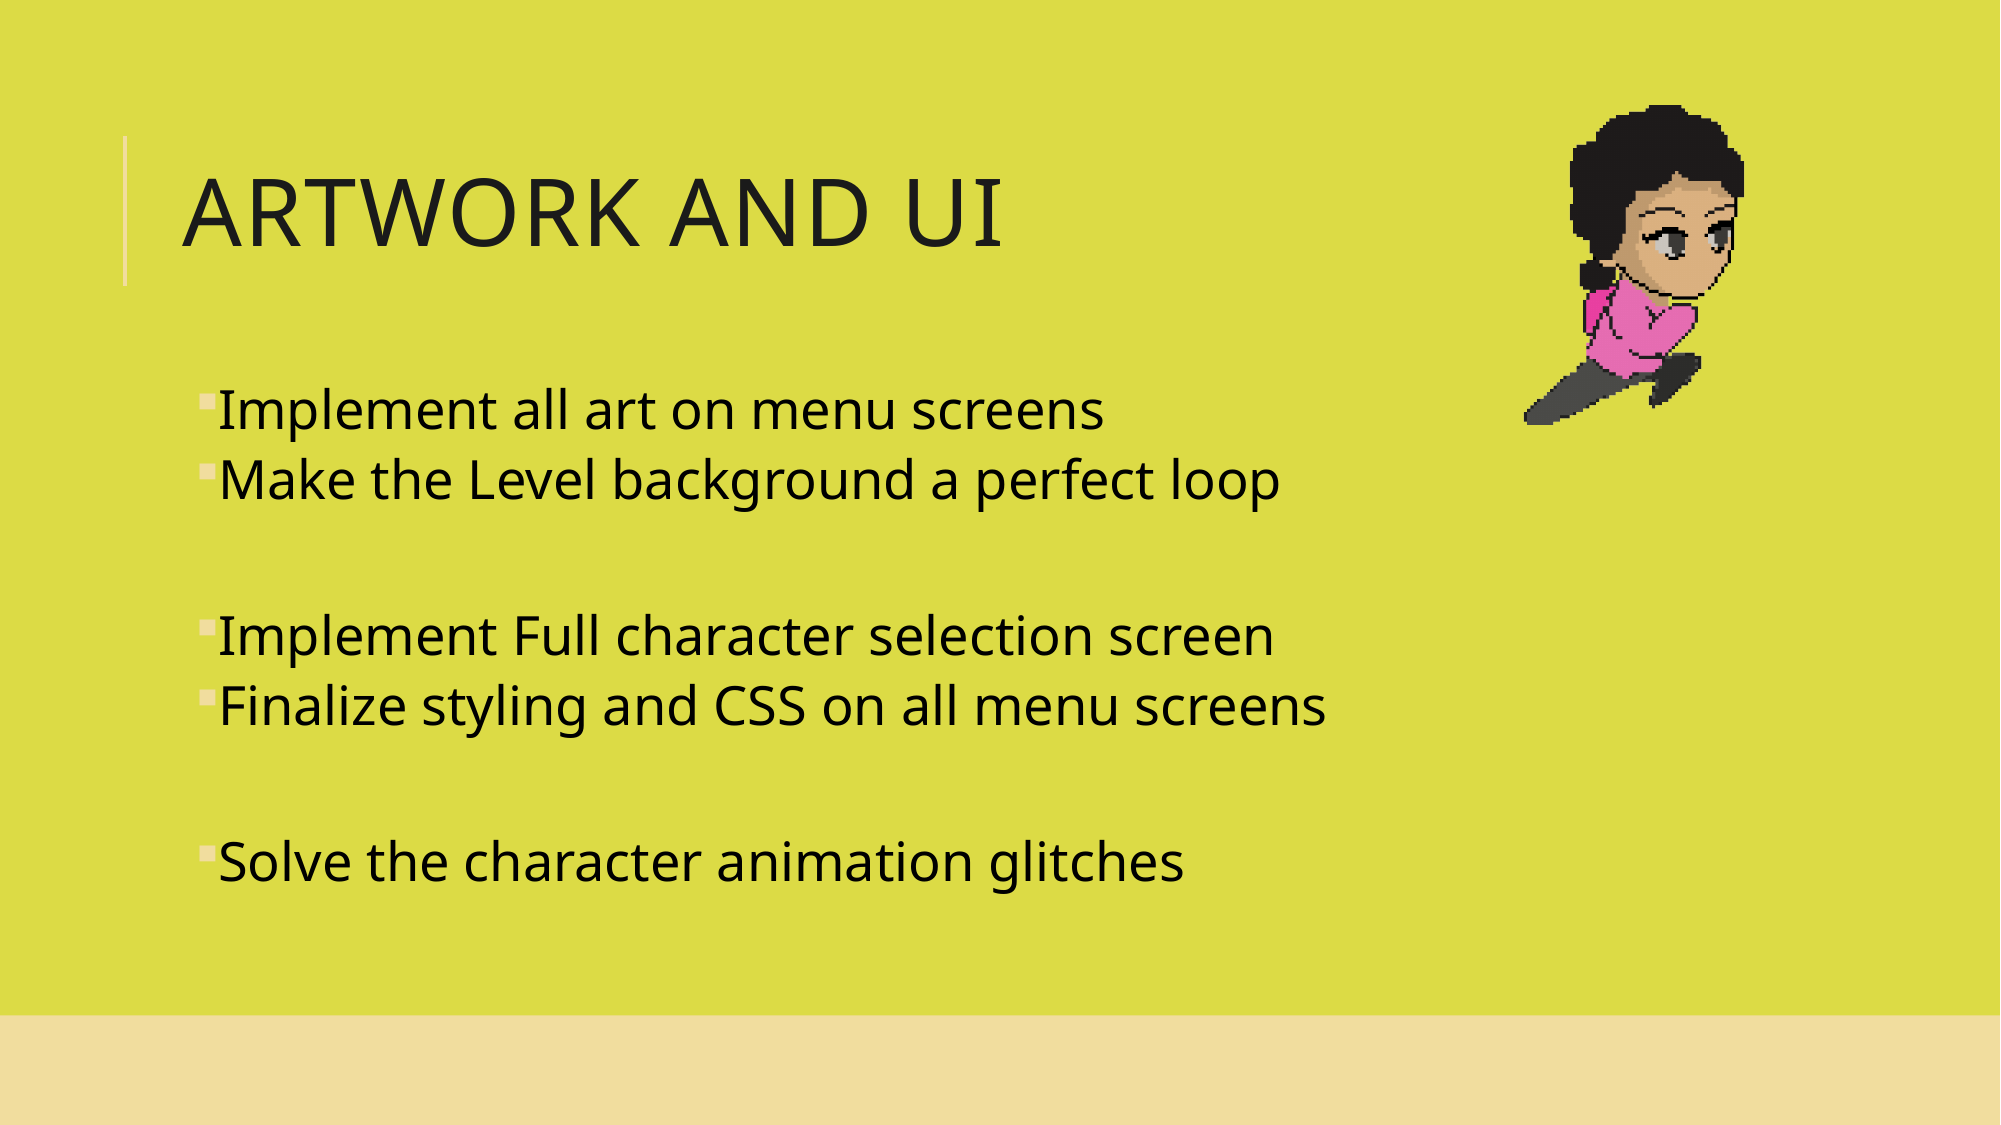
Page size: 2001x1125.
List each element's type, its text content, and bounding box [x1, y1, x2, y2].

picture [1493, 95, 1824, 425]
list Implement all art on menu screens Make the Level background a perfect loop Implement Full character selection screen Finalize styling and CSS on all menu screens Solve the character animation glitches [168, 375, 1357, 1015]
text_box [0, 1015, 2000, 1125]
title Artwork and UI [168, 96, 1489, 342]
